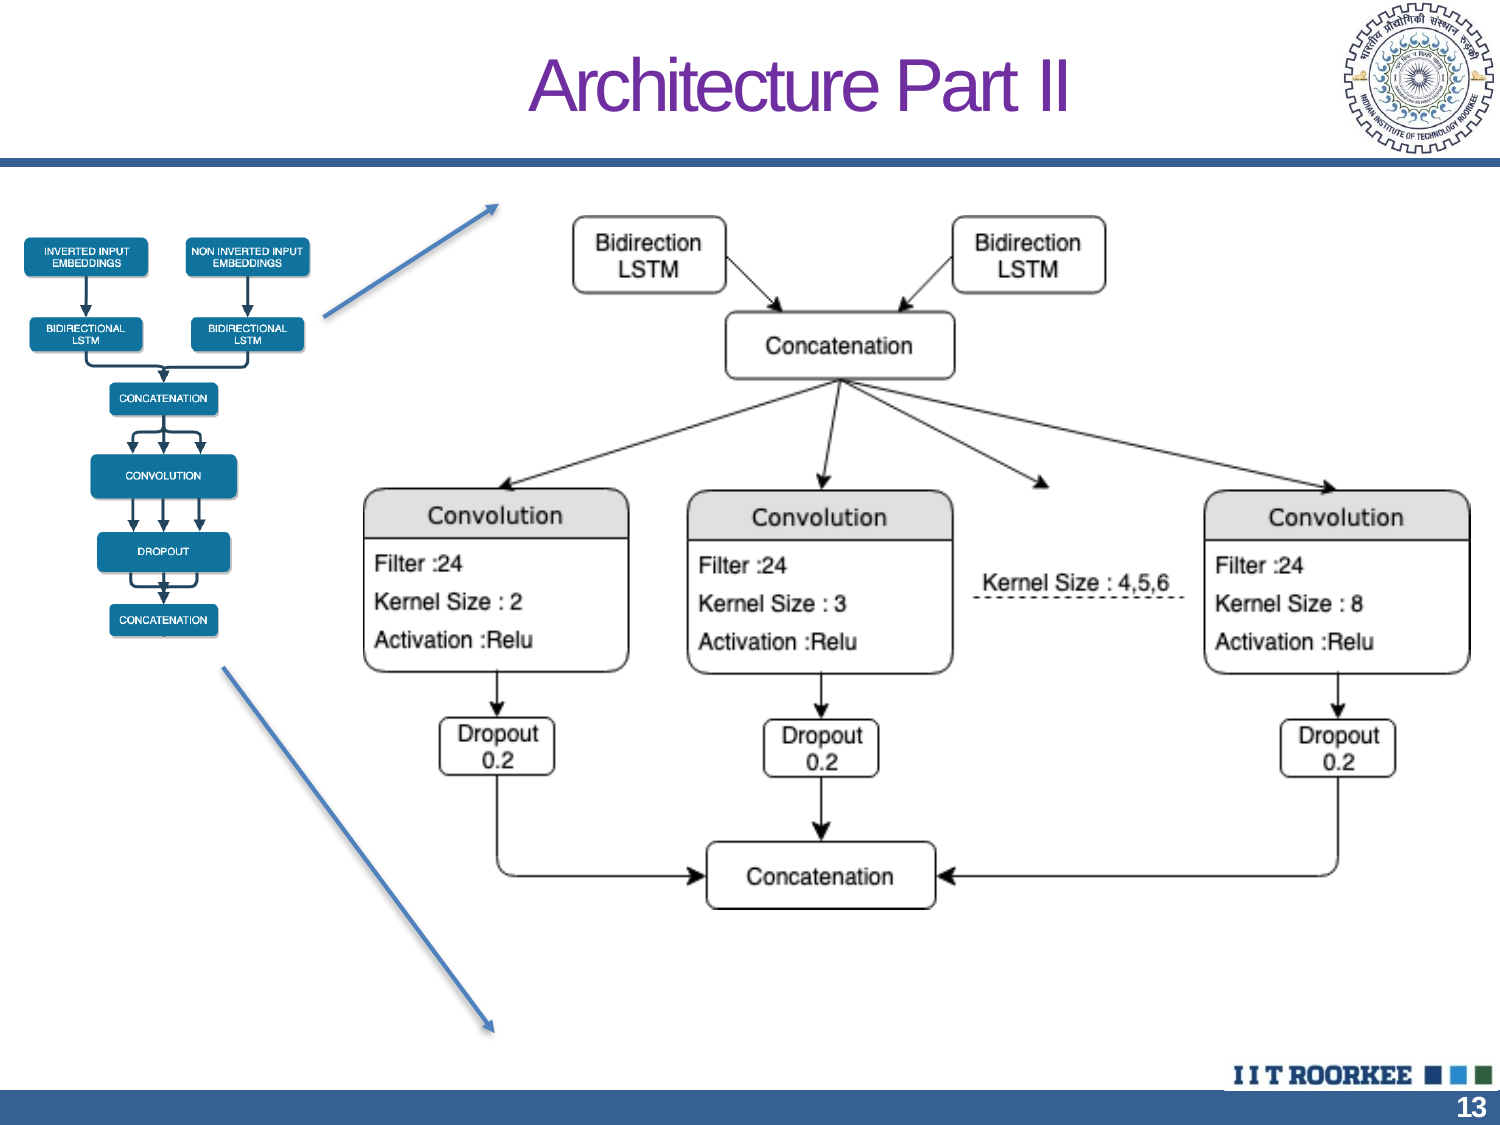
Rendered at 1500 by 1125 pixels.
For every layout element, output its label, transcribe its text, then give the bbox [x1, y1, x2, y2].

text_box [409, 918, 495, 1034]
picture [1224, 1057, 1498, 1091]
picture [1339, 0, 1500, 158]
slide_number 13 [1451, 1093, 1489, 1125]
picture [363, 215, 1472, 910]
text_box Architecture Part II [526, 36, 1132, 127]
text_box [484, 203, 500, 213]
picture [22, 237, 311, 644]
